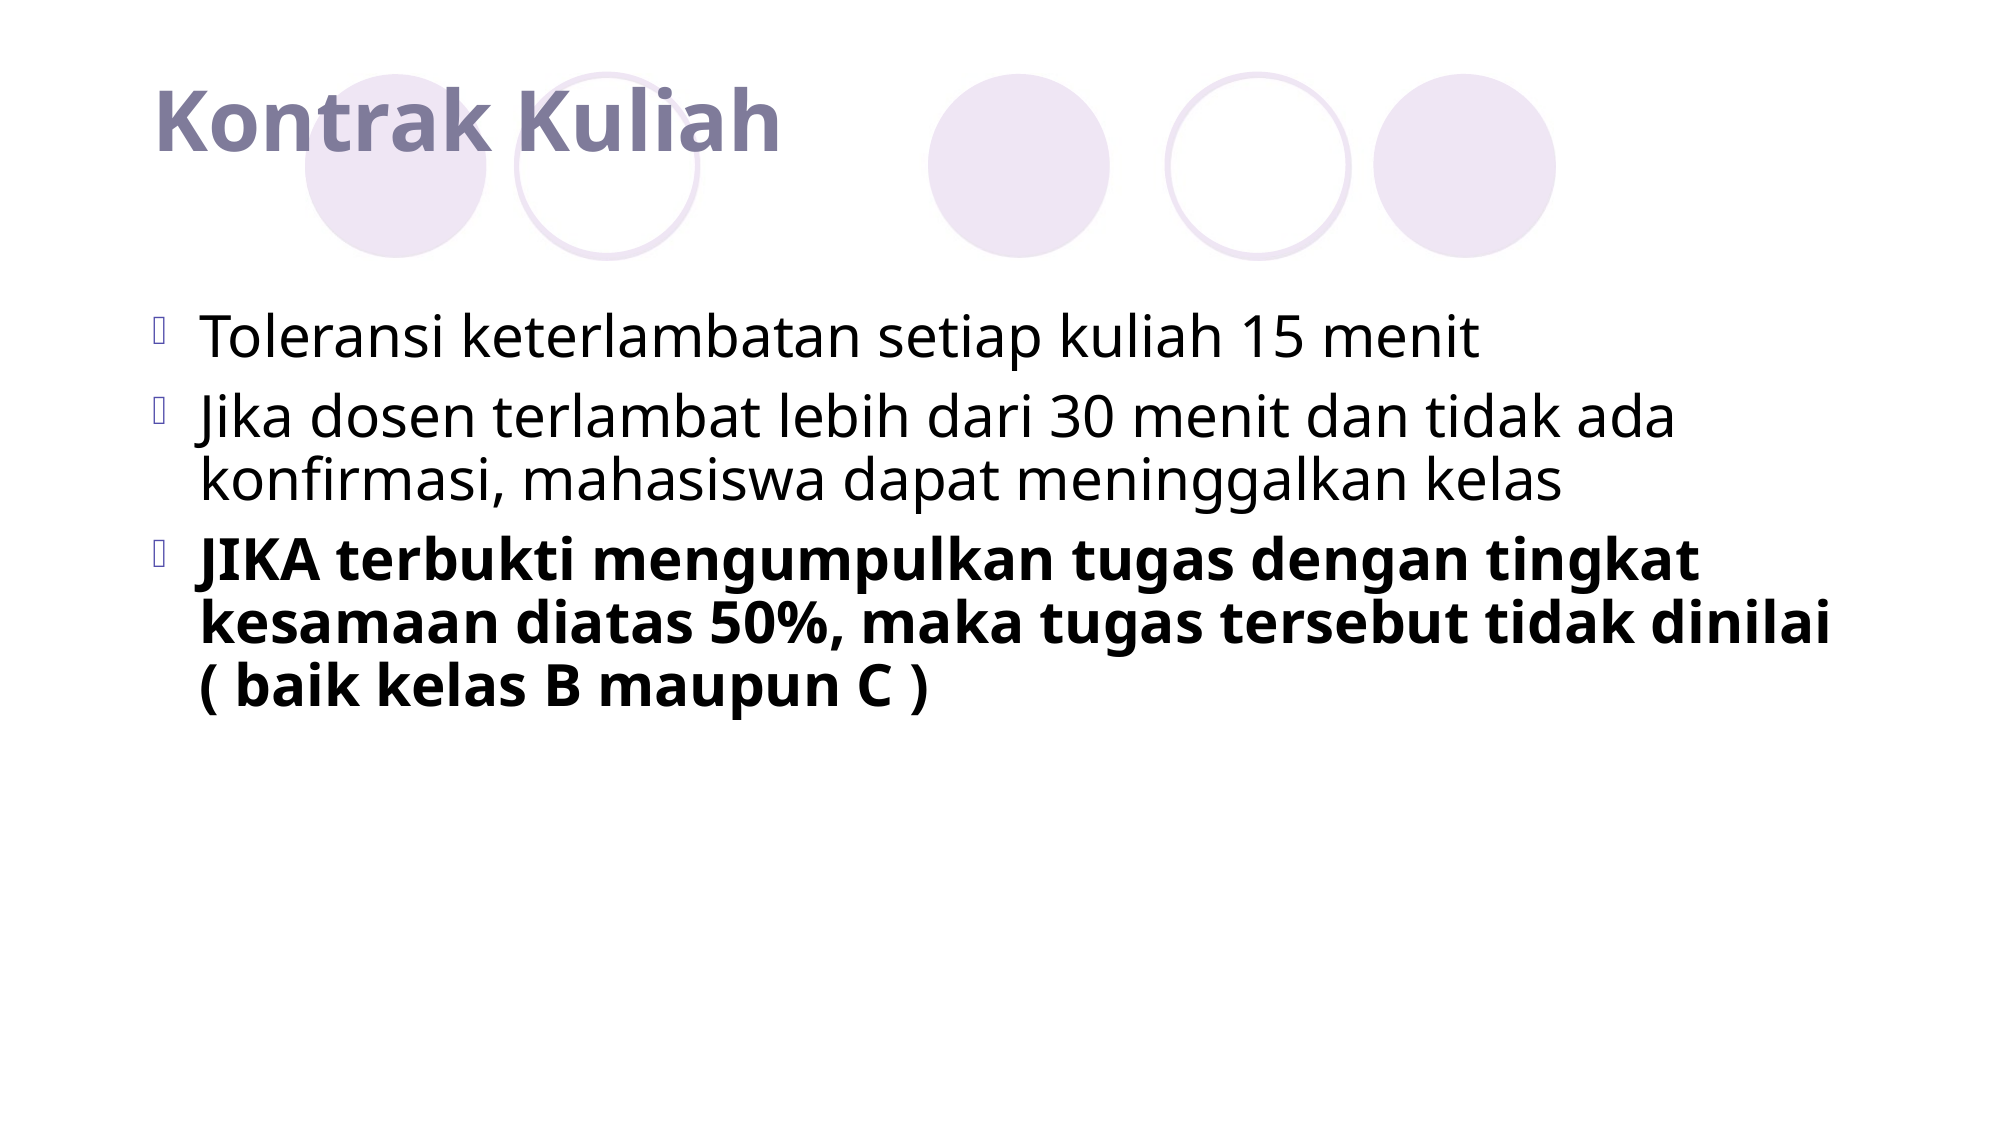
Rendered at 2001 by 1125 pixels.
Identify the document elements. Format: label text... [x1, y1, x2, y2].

list Toleransi keterlambatan setiap kuliah 15 menit Jika dosen terlambat lebih dari 30 menit dan tidak ada konfirmasi, mahasiswa dapat meninggalkan kelas JIKA terbukti mengumpulkan tugas dengan tingkat kesamaan diatas 50%, maka tugas tersebut tidak dinilai ( baik kelas B maupun C ) [137, 299, 1907, 1014]
title Kontrak Kuliah [137, 59, 1863, 278]
